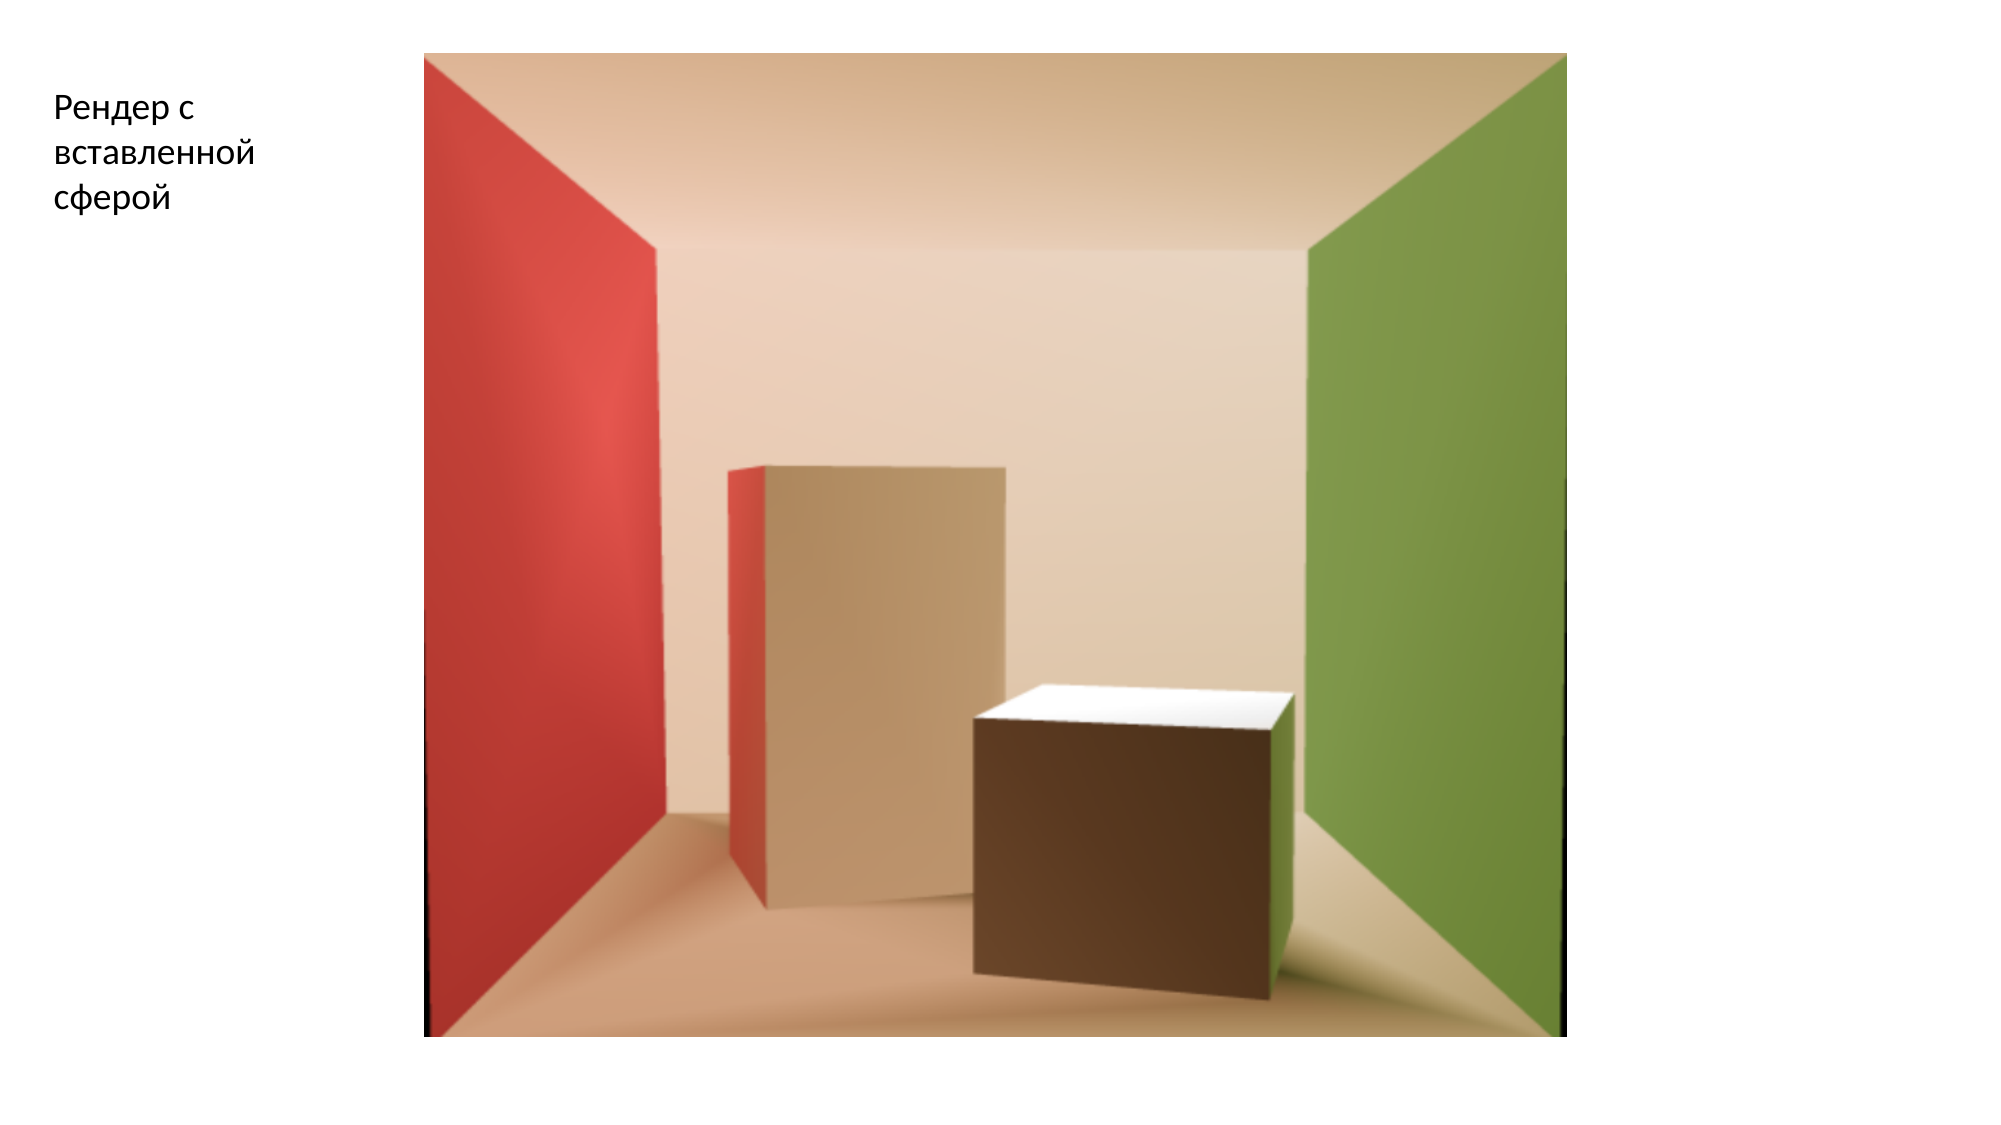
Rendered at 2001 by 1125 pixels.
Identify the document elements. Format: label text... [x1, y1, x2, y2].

text_box Рендер с вставленной сферой [38, 74, 357, 225]
picture [424, 53, 1567, 1037]
